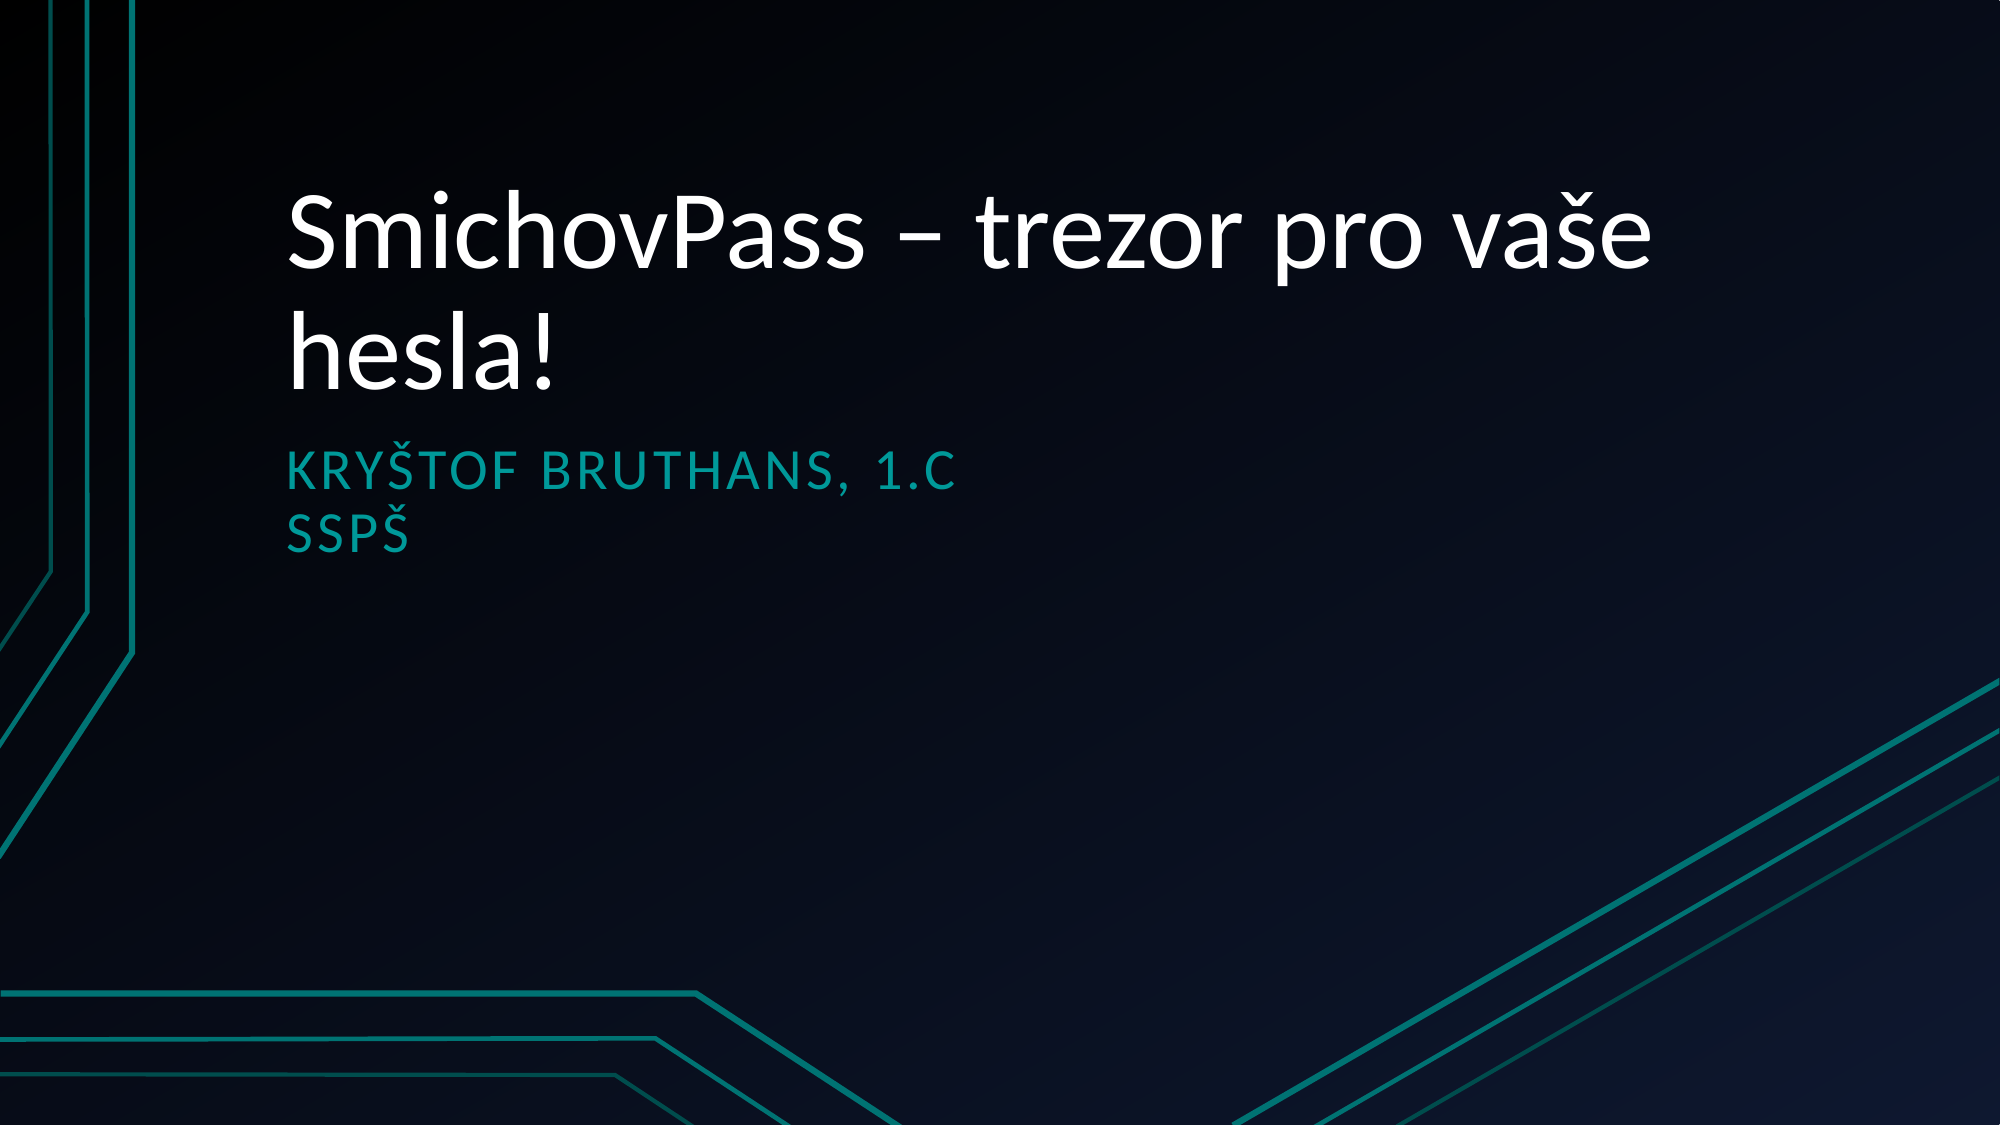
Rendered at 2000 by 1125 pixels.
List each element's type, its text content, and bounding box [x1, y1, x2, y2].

subtitle Kryštof Bruthans, 1.C SSPŠ [266, 429, 1700, 717]
title SmichovPass – trezor pro vaše hesla! [266, 95, 1700, 424]
